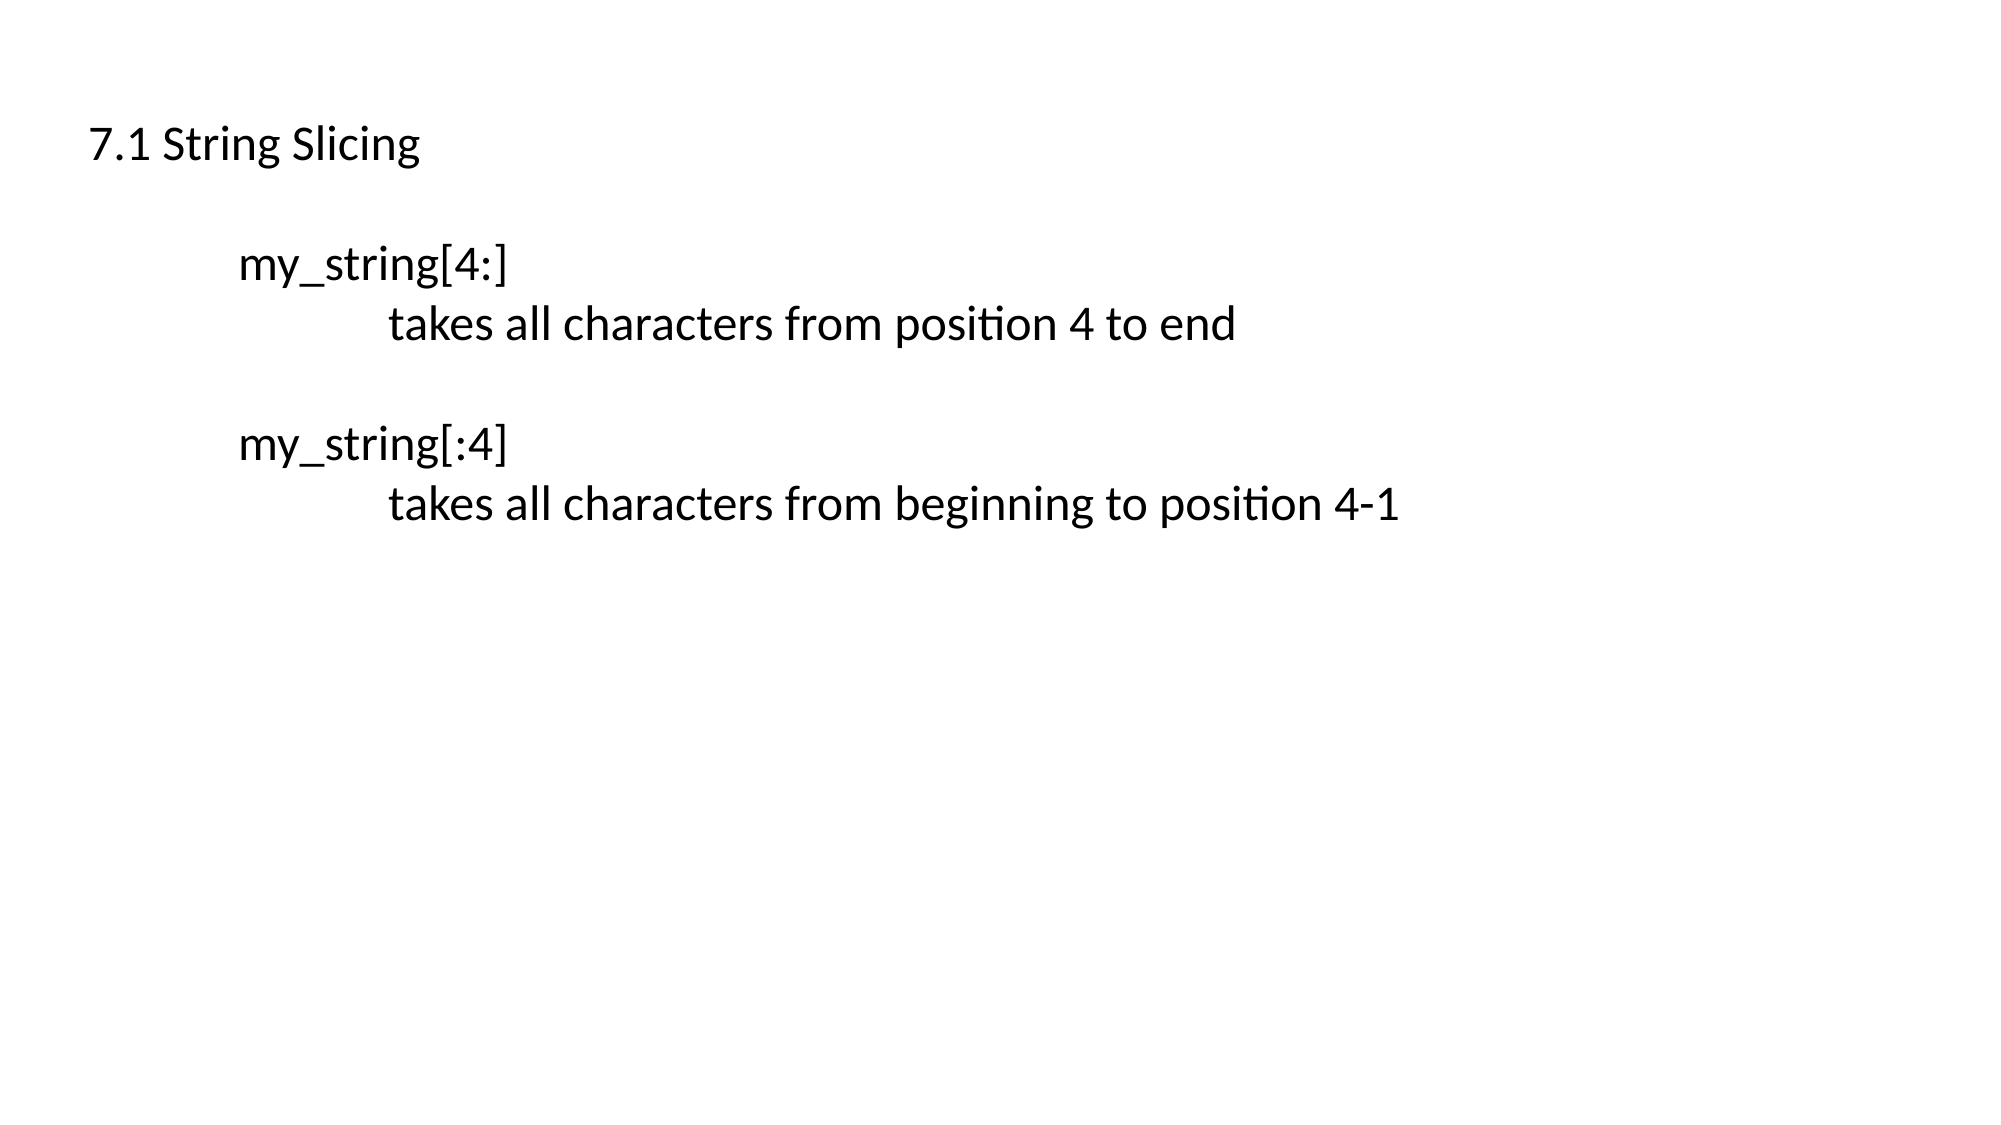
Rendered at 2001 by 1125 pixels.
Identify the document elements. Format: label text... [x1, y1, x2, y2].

text_box 7.1 String Slicing my_string[4:] takes all characters from position 4 to end my_string[:4] takes all characters from beginning to position 4-1 [73, 103, 1944, 538]
